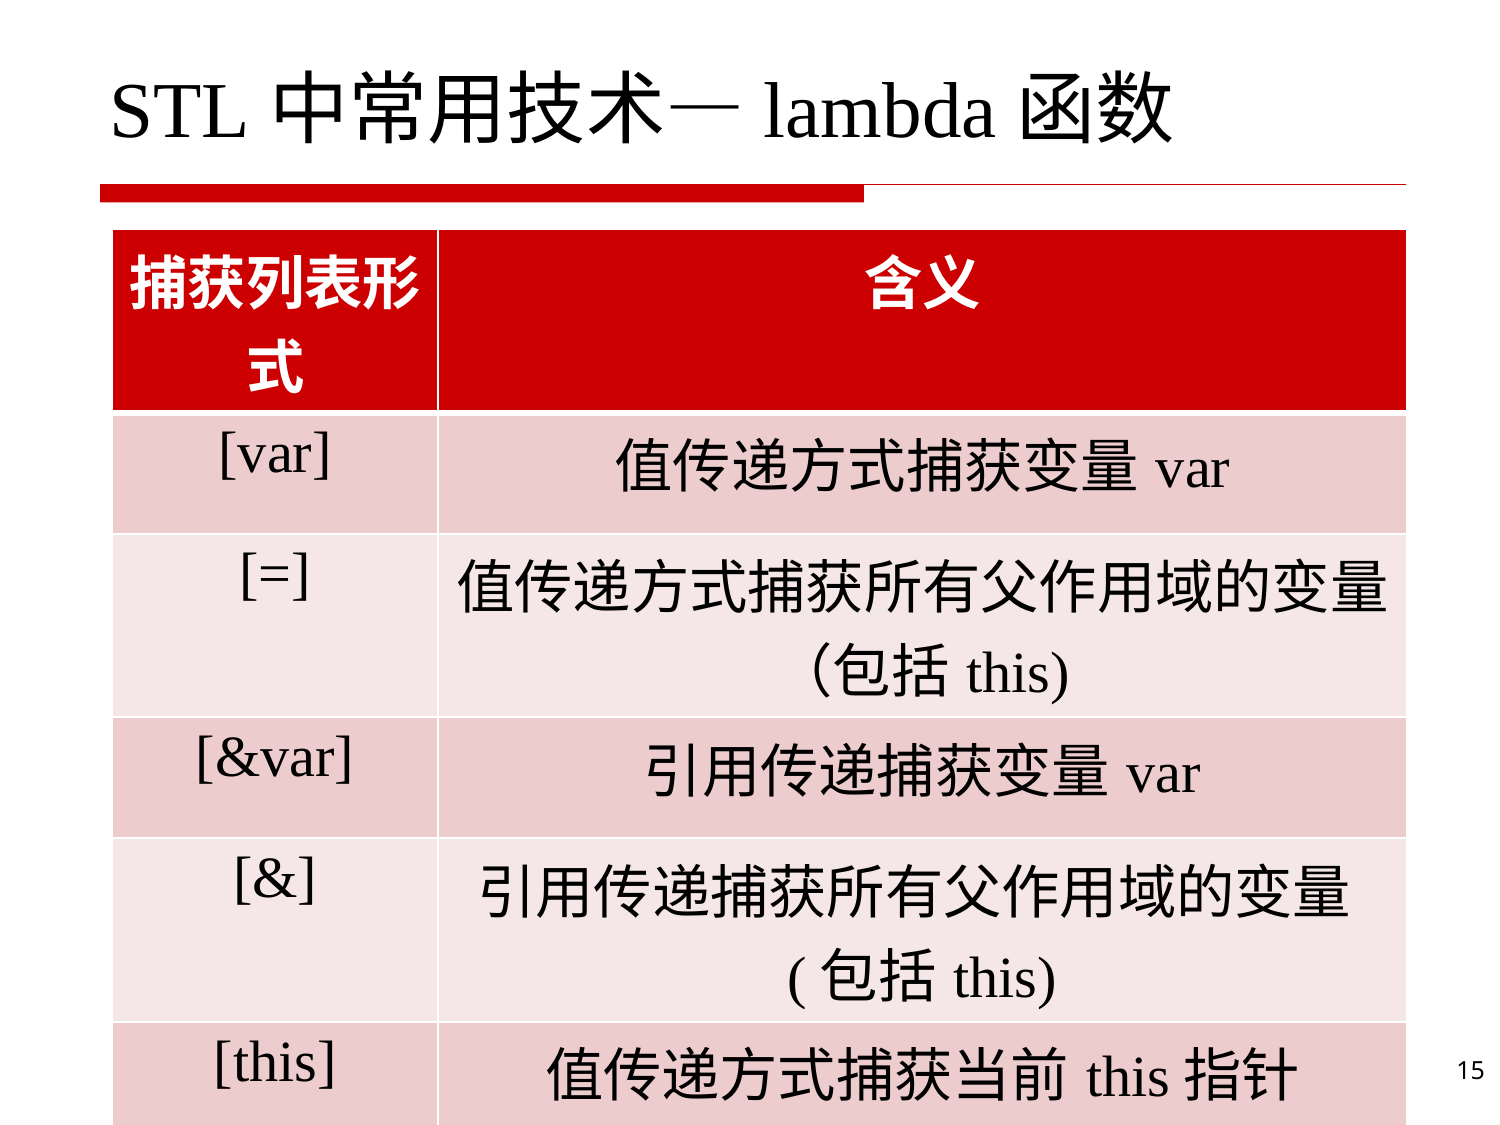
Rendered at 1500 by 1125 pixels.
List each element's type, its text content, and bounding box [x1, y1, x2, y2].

table_cell [this] [113, 1023, 437, 1125]
footer 15 [1408, 1046, 1500, 1125]
table_header 捕获列表形式 [113, 230, 437, 410]
table_header 含义 [439, 230, 1406, 410]
table_cell 引用传递捕获变量var [439, 718, 1406, 837]
title STL中常用技术—lambda函数 [94, 50, 1407, 161]
table_cell [&var] [113, 718, 437, 837]
table_cell 值传递方式捕获当前this指针 [439, 1023, 1406, 1125]
table_cell 值传递方式捕获所有父作用域的变量（包括this) [439, 535, 1406, 716]
list [92, 196, 1471, 1012]
table_cell 引用传递捕获所有父作用域的变量(包括this) [439, 839, 1406, 1021]
table_cell [=] [113, 535, 437, 716]
table_cell [var] [113, 416, 437, 533]
table_cell 值传递方式捕获变量var [439, 416, 1406, 533]
table_cell [&] [113, 839, 437, 1021]
